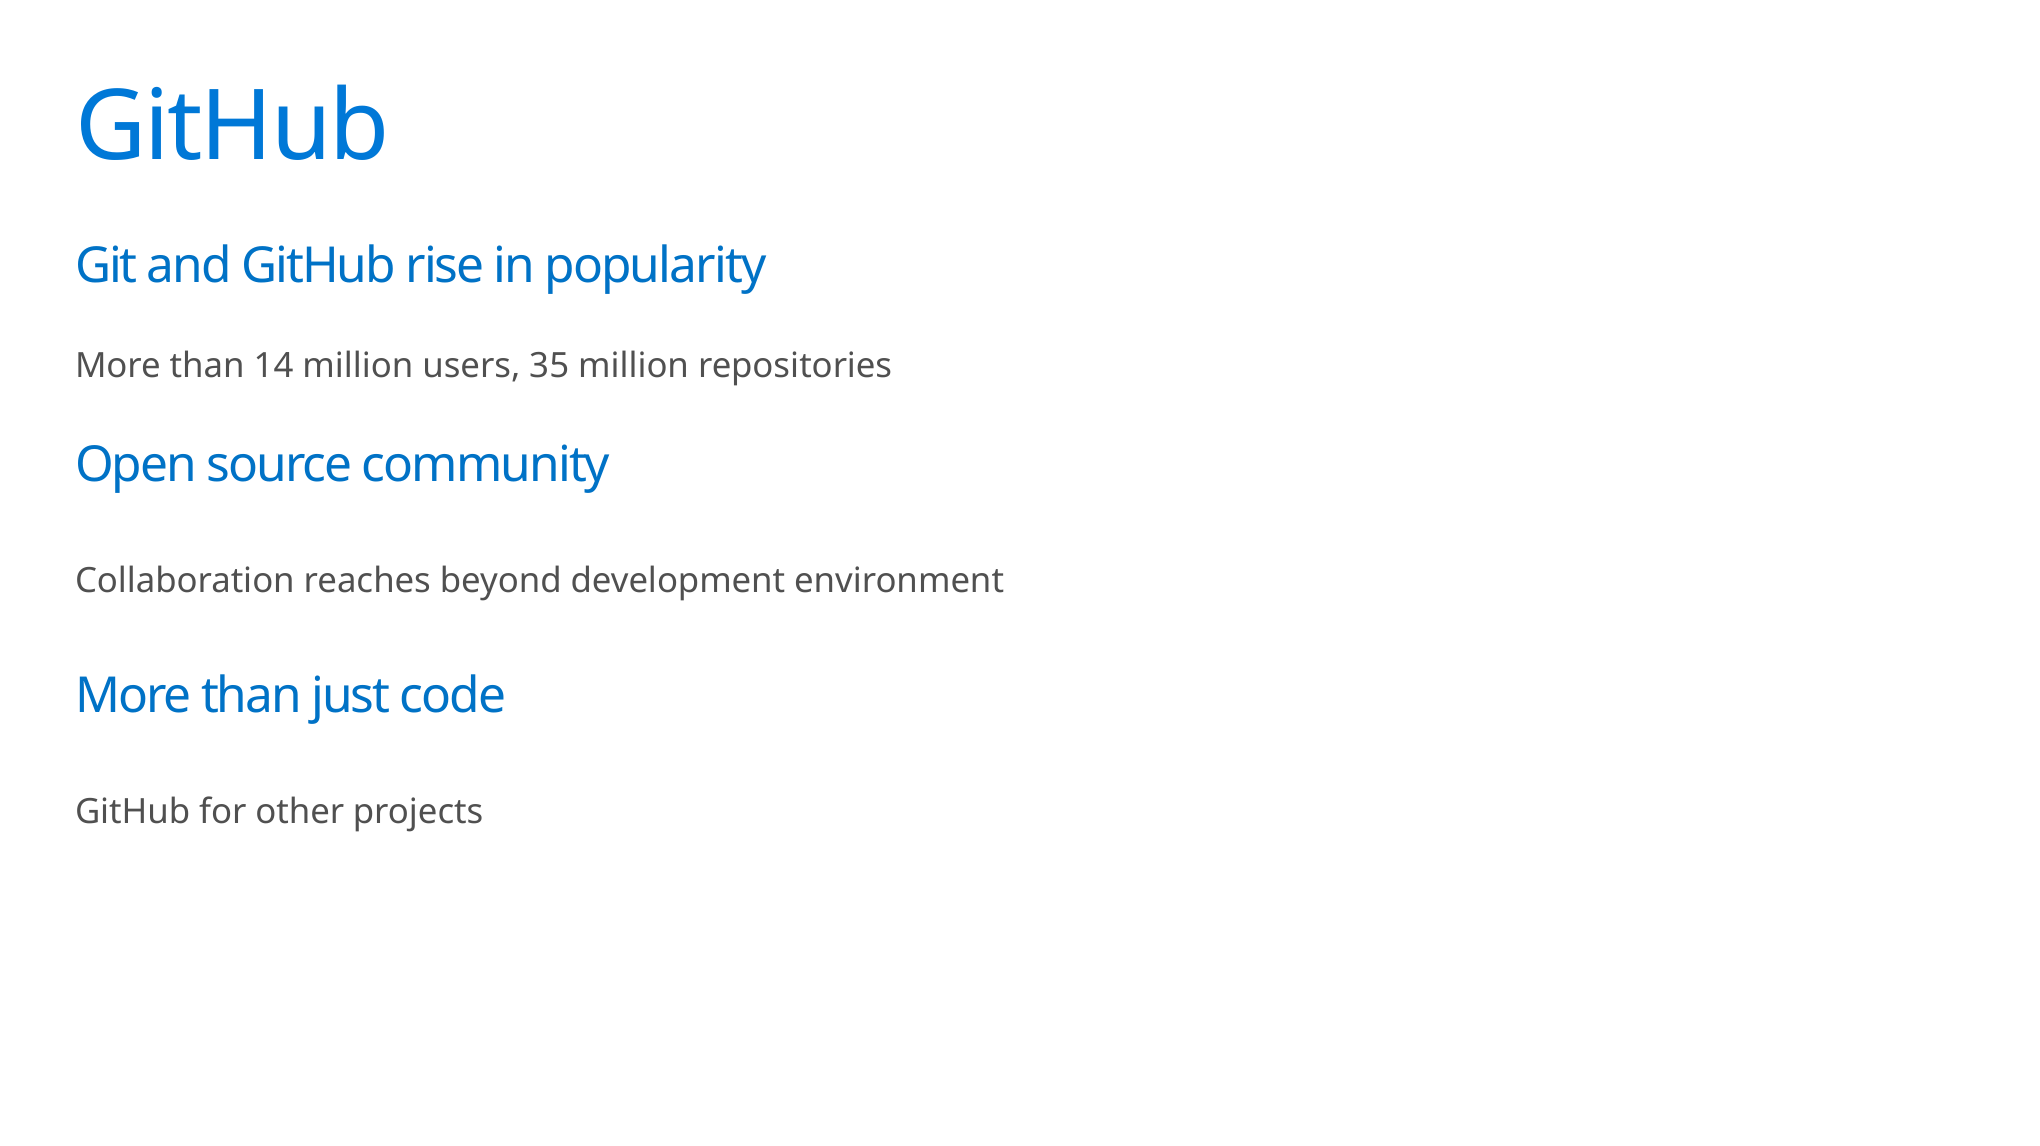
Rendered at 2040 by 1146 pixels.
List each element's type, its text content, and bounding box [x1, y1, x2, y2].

title GitHub [59, 59, 1981, 211]
list Git and GitHub rise in popularity More than 14 million users, 35 million repositories Open source community Collaboration reaches beyond development environment More than just code GitHub for other projects [59, 224, 1981, 937]
